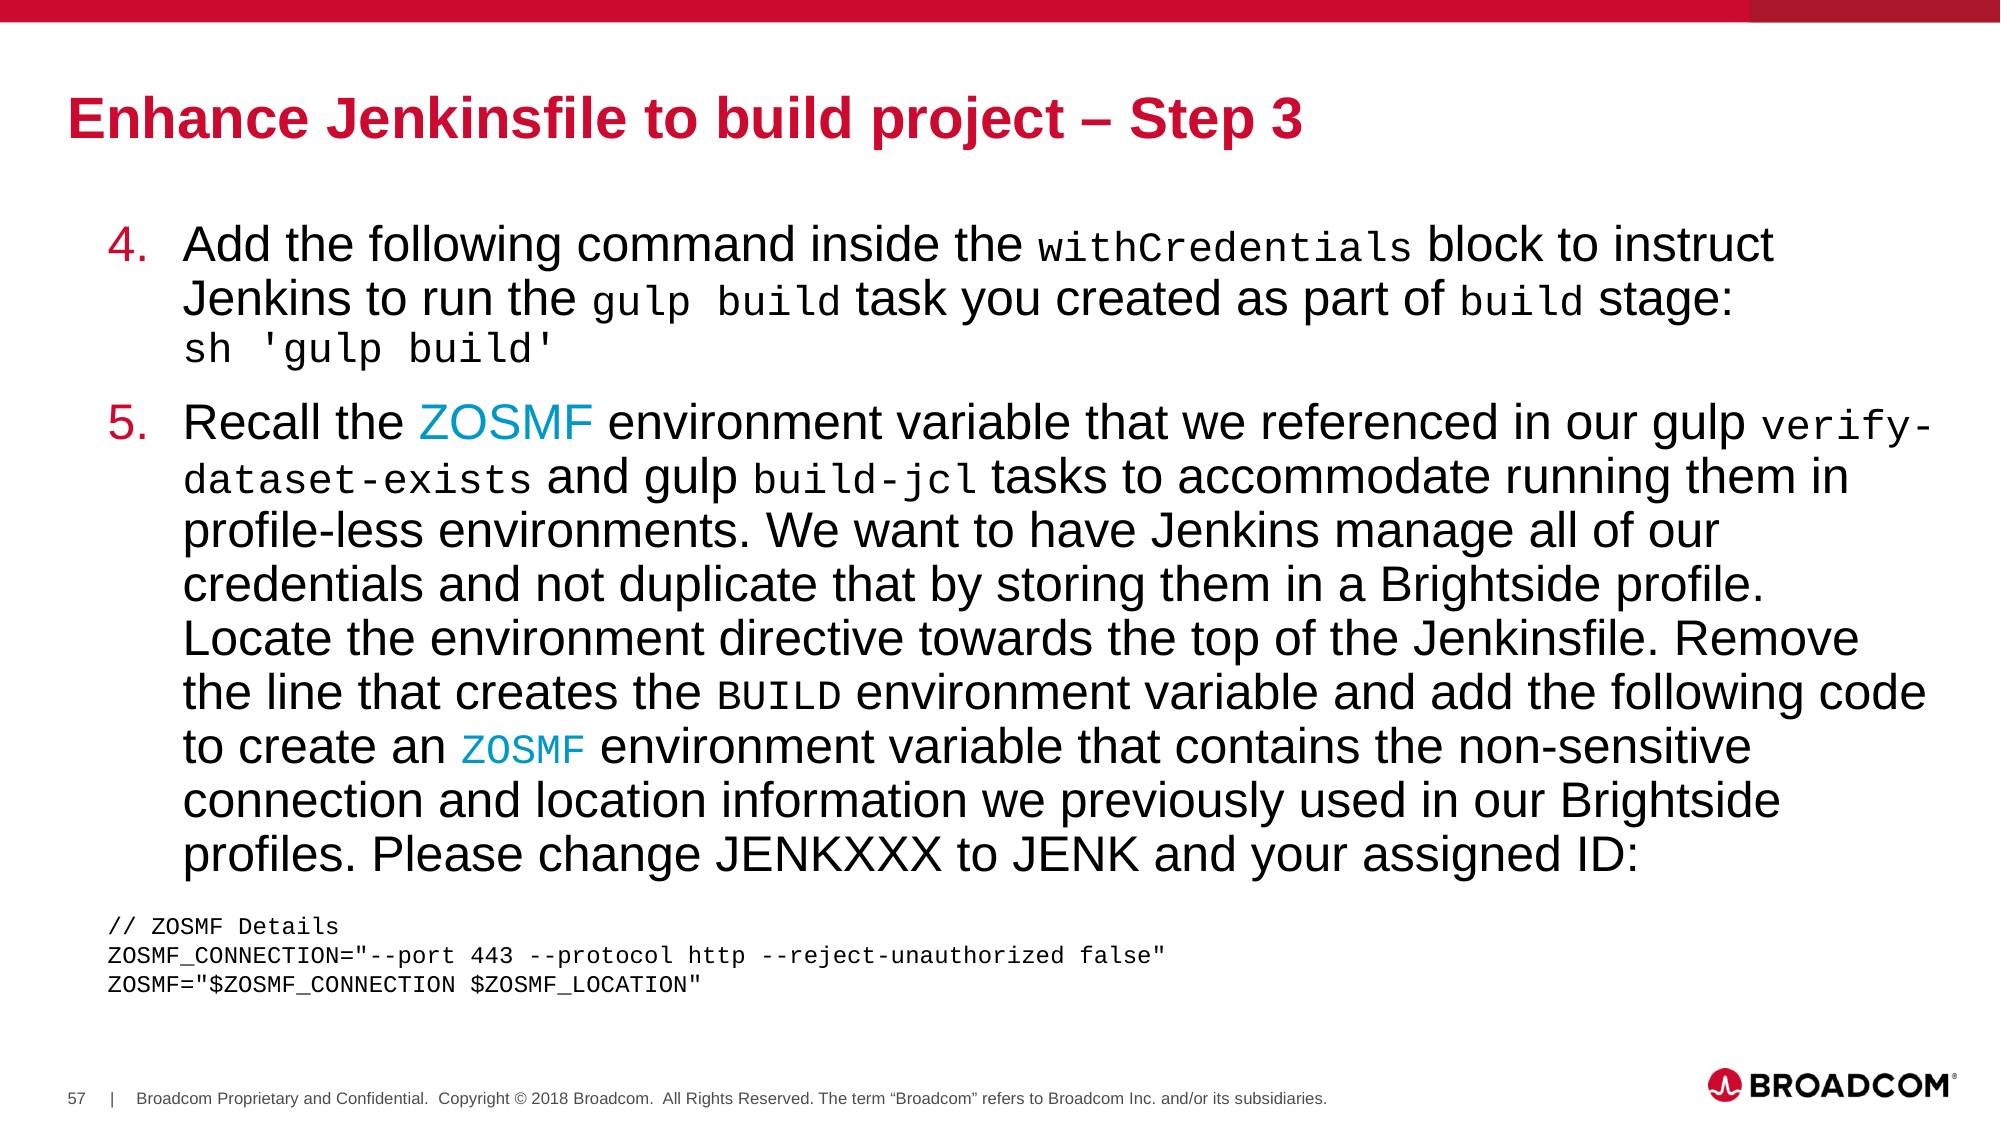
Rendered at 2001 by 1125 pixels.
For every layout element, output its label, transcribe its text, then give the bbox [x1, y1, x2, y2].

title Enhance Jenkinsfile to build project – Step 3 [67, 26, 1933, 185]
text_box Add the following command inside the withCredentials block to instruct Jenkins to run the gulp build task you created as part of build stage: sh 'gulp build' Recall the ZOSMF environment variable that we referenced in our gulp verify-dataset-exists and gulp build-jcl tasks to accommodate running them in profile-less environments. We want to have Jenkins manage all of our credentials and not duplicate that by storing them in a Brightside profile. Locate the environment directive towards the top of the Jenkinsfile. Remove the line that creates the BUILD environment variable and add the following code to create an ZOSMF environment variable that contains the non-sensitive connection and location information we previously used in our Brightside profiles. Please change JENKXXX to JENK and your assigned ID: // ZOSMF Details ZOSMF_CONNECTION="--port 443 --protocol http --reject-unauthorized false" ZOSMF="$ZOSMF_CONNECTION $ZOSMF_LOCATION" [92, 210, 1958, 1060]
text_box [67, 185, 1933, 1035]
picture [1708, 1068, 1957, 1102]
